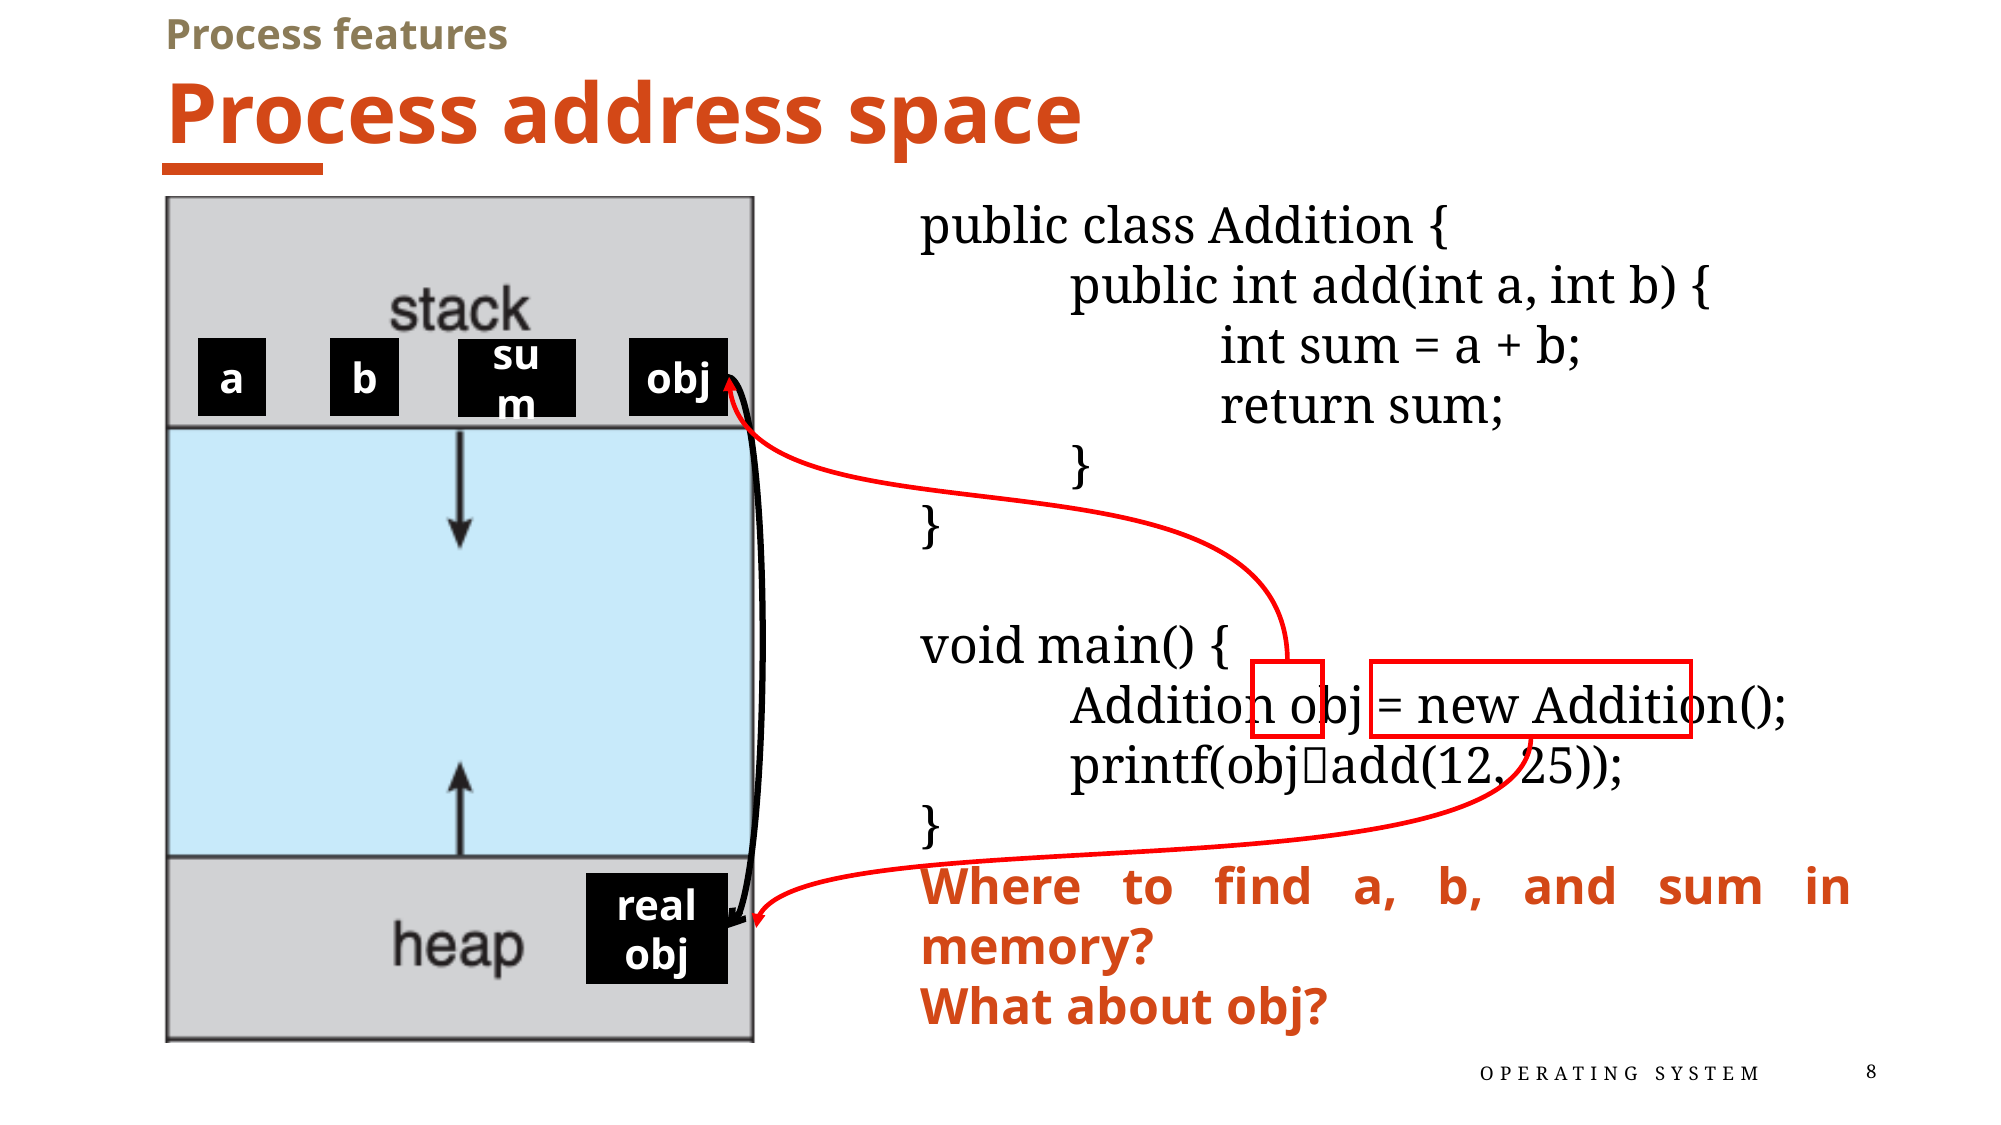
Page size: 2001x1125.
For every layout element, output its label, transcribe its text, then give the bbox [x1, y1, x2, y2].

text_box Where to find a, b, and sum in memory? What about obj? [905, 887, 1047, 1002]
text_box public class Addition { public int add(int a, int b) { int sum = a + b; return sum; } } void main() { Addition obj = new Addition(); printf(objadd(12, 25)); } [905, 185, 2000, 713]
footer Operating System [1240, 1042, 1772, 1103]
text_box [1251, 660, 1324, 737]
text_box Where to find a, b, and sum in memory? What about obj? [1240, 887, 1869, 1002]
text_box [866, 239, 1151, 799]
picture [149, 196, 762, 1043]
text_box Process features [150, 0, 1850, 60]
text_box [1047, 444, 1240, 1125]
slide_number 8 [1772, 1042, 1892, 1103]
title Process address space [150, 60, 1850, 144]
text_box [1370, 660, 1692, 737]
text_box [726, 376, 730, 929]
